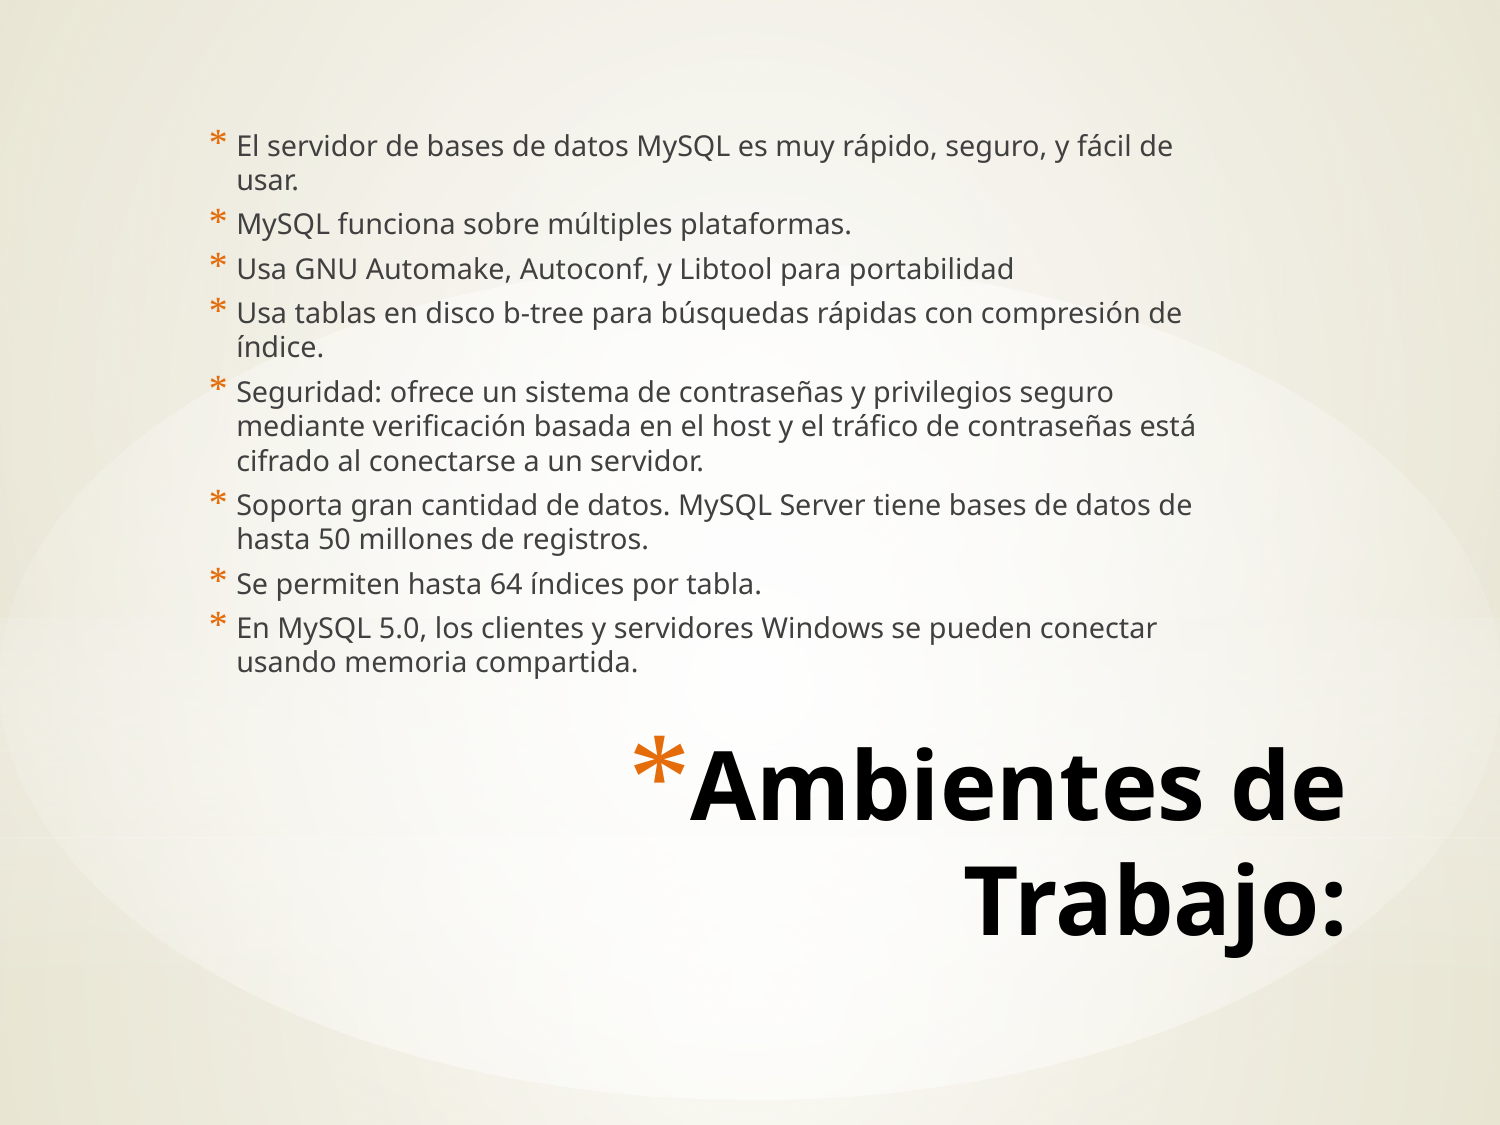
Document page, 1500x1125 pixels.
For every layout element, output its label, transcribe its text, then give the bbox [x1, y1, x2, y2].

list El servidor de bases de datos MySQL es muy rápido, seguro, y fácil de usar. MySQL funciona sobre múltiples plataformas. Usa GNU Automake, Autoconf, y Libtool para portabilidad Usa tablas en disco b-tree para búsquedas rápidas con compresión de índice. Seguridad: ofrece un sistema de contraseñas y privilegios seguro mediante verificación basada en el host y el tráfico de contraseñas está cifrado al conectarse a un servidor. Soporta gran cantidad de datos. MySQL Server tiene bases de datos de hasta 50 millones de registros. Se permiten hasta 64 índices por tabla. En MySQL 5.0, los clientes y servidores Windows se pueden conectar usando memoria compartida. [187, 120, 1238, 690]
title Ambientes de Trabajo: [294, 717, 1363, 905]
